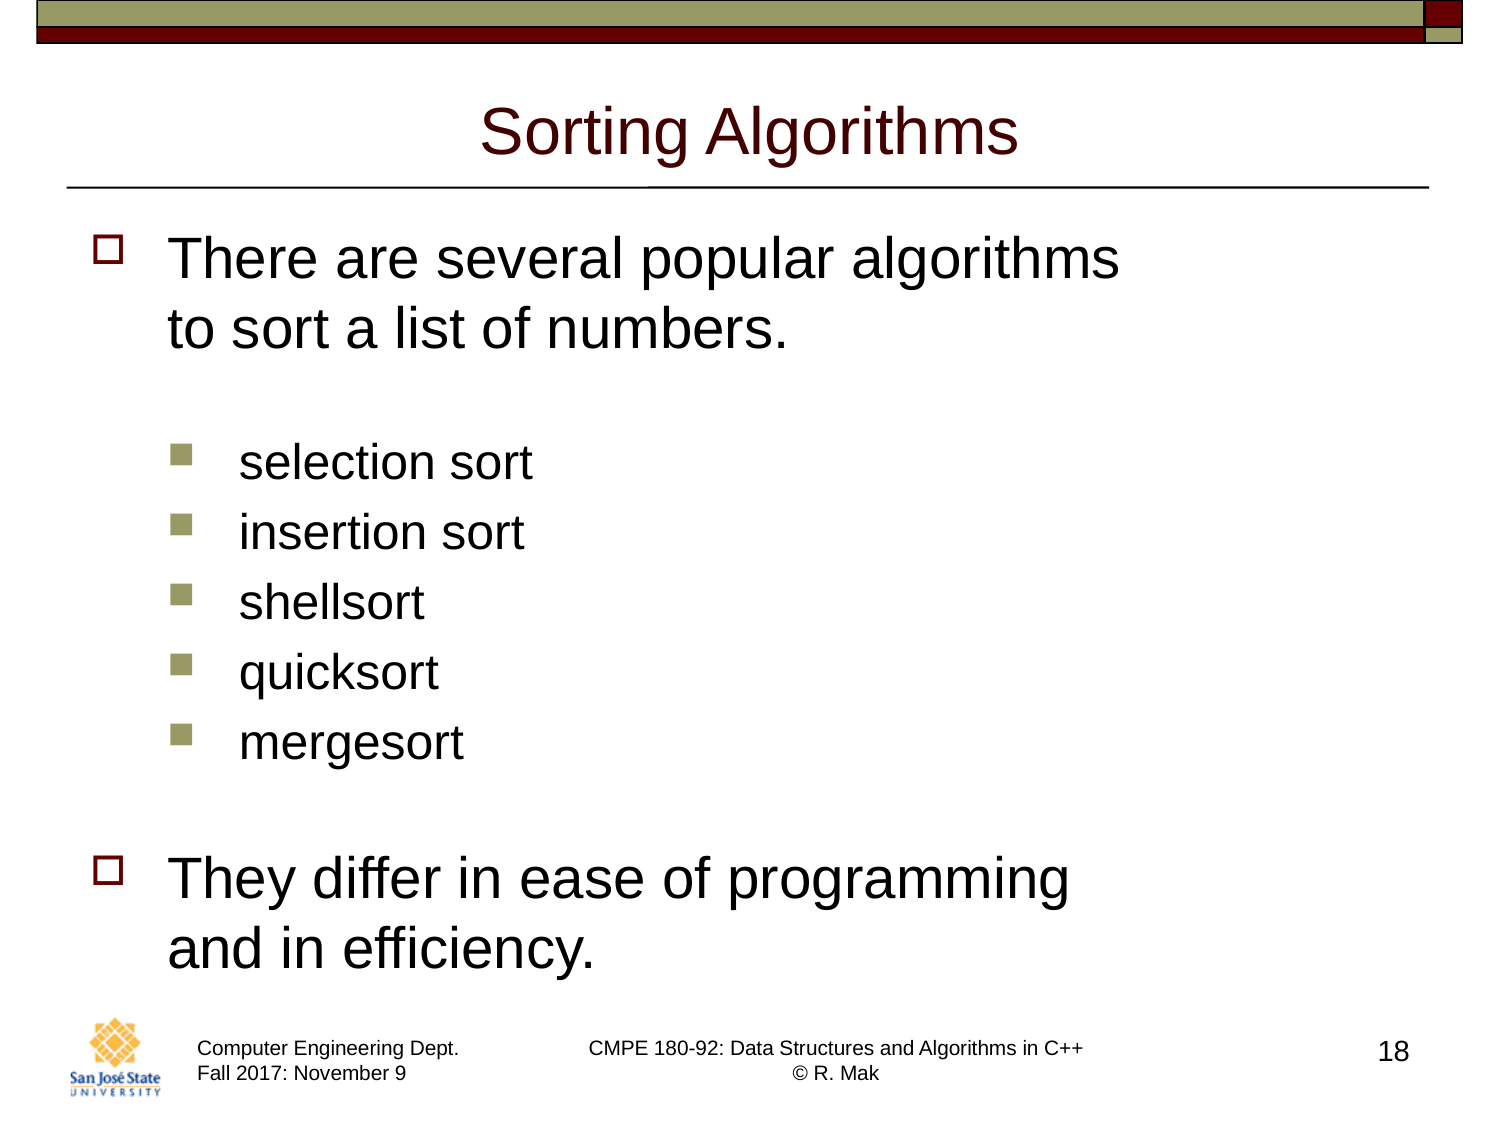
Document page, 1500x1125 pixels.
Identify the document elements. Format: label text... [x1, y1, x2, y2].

title Sorting Algorithms [75, 67, 1425, 175]
slide_number 18 [1112, 1025, 1425, 1100]
list There are several popular algorithms to sort a list of numbers. selection sort insertion sort shellsort quicksort mergesort They differ in ease of programming and in efficiency. [75, 212, 1425, 1006]
picture [60, 1012, 166, 1112]
